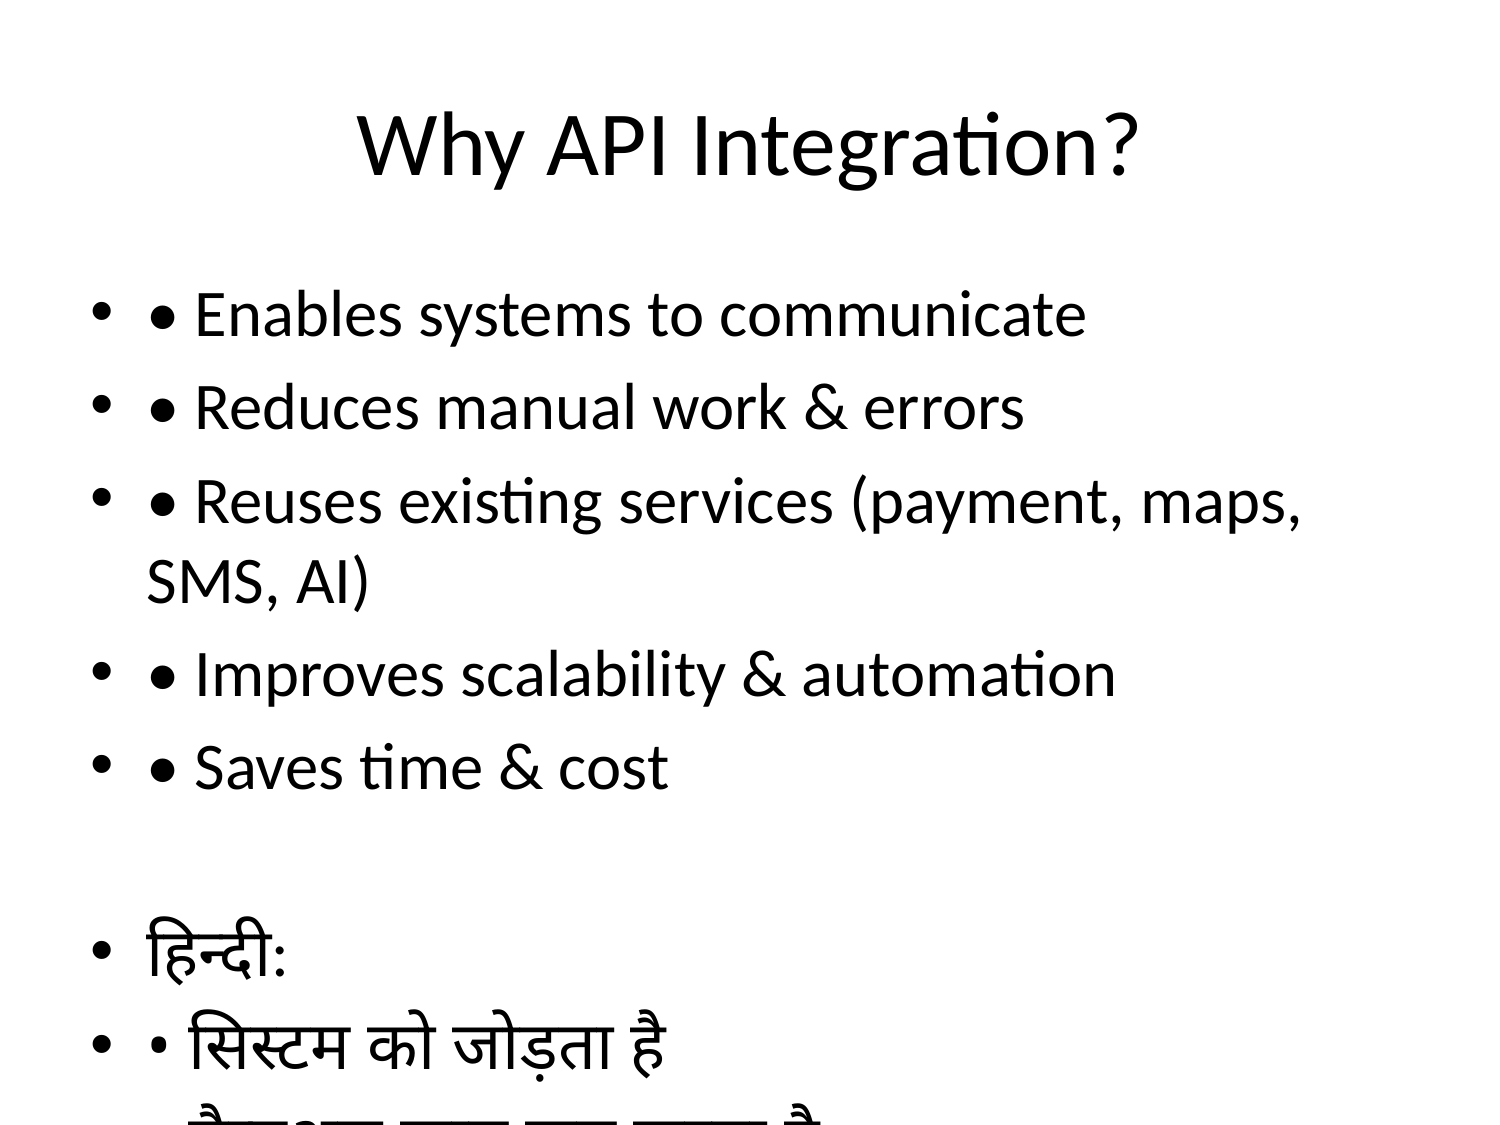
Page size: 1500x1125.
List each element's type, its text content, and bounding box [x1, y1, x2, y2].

title Why API Integration? [75, 45, 1425, 233]
list • Enables systems to communicate • Reduces manual work & errors • Reuses existing services (payment, maps, SMS, AI) • Improves scalability & automation • Saves time & cost हिन्दी: • सिस्टम को जोड़ता है • मैन्युअल काम कम करता है • सेवाओं का पुन: उपयोग • स्केलेबिलिटी और ऑटोमेशन बढ़ाता है • समय और लागत बचाता है [75, 262, 1425, 1005]
